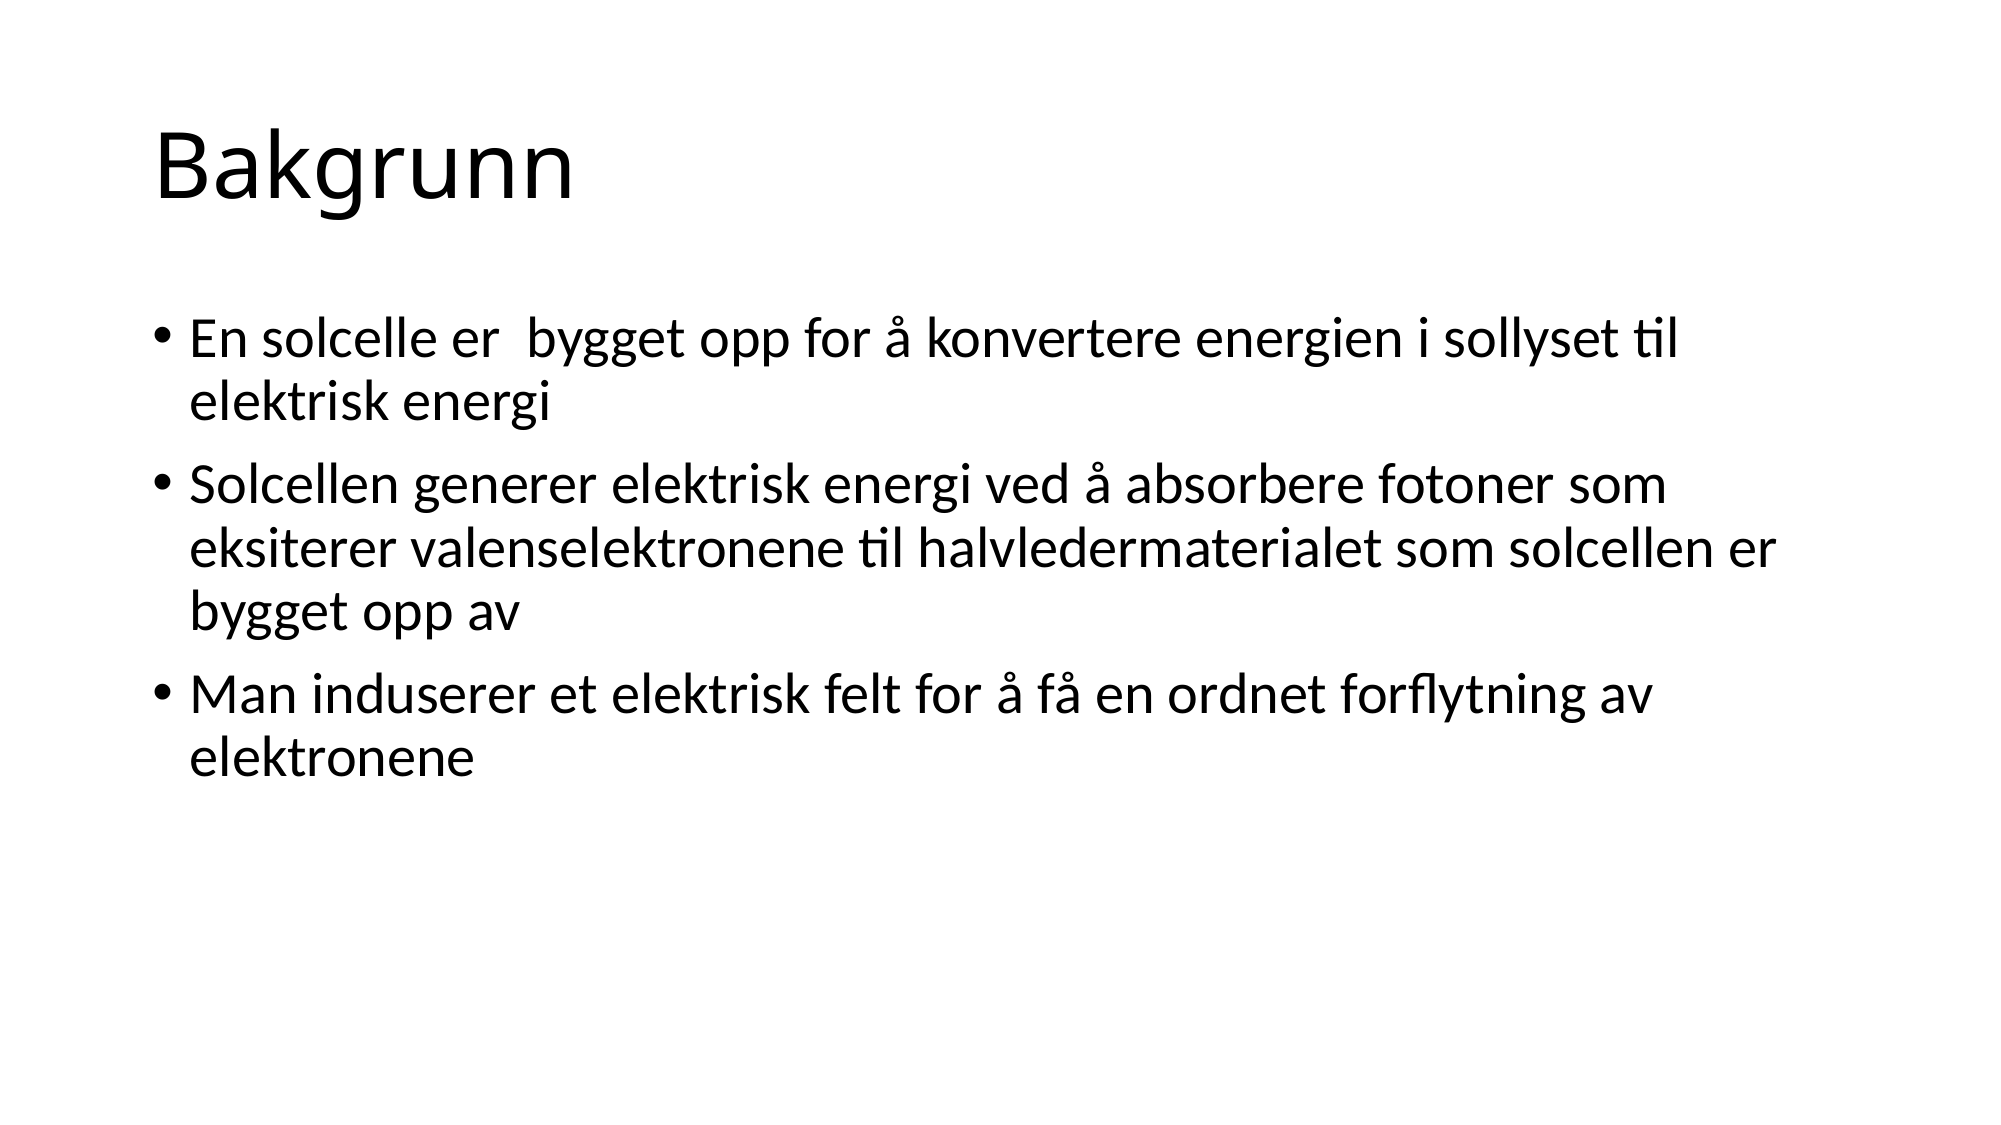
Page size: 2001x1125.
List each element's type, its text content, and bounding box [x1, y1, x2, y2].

title Bakgrunn [137, 59, 1863, 278]
list En solcelle er bygget opp for å konvertere energien i sollyset til elektrisk energi Solcellen generer elektrisk energi ved å absorbere fotoner som eksiterer valenselektronene til halvledermaterialet som solcellen er bygget opp av Man induserer et elektrisk felt for å få en ordnet forflytning av elektronene [137, 299, 1863, 1014]
